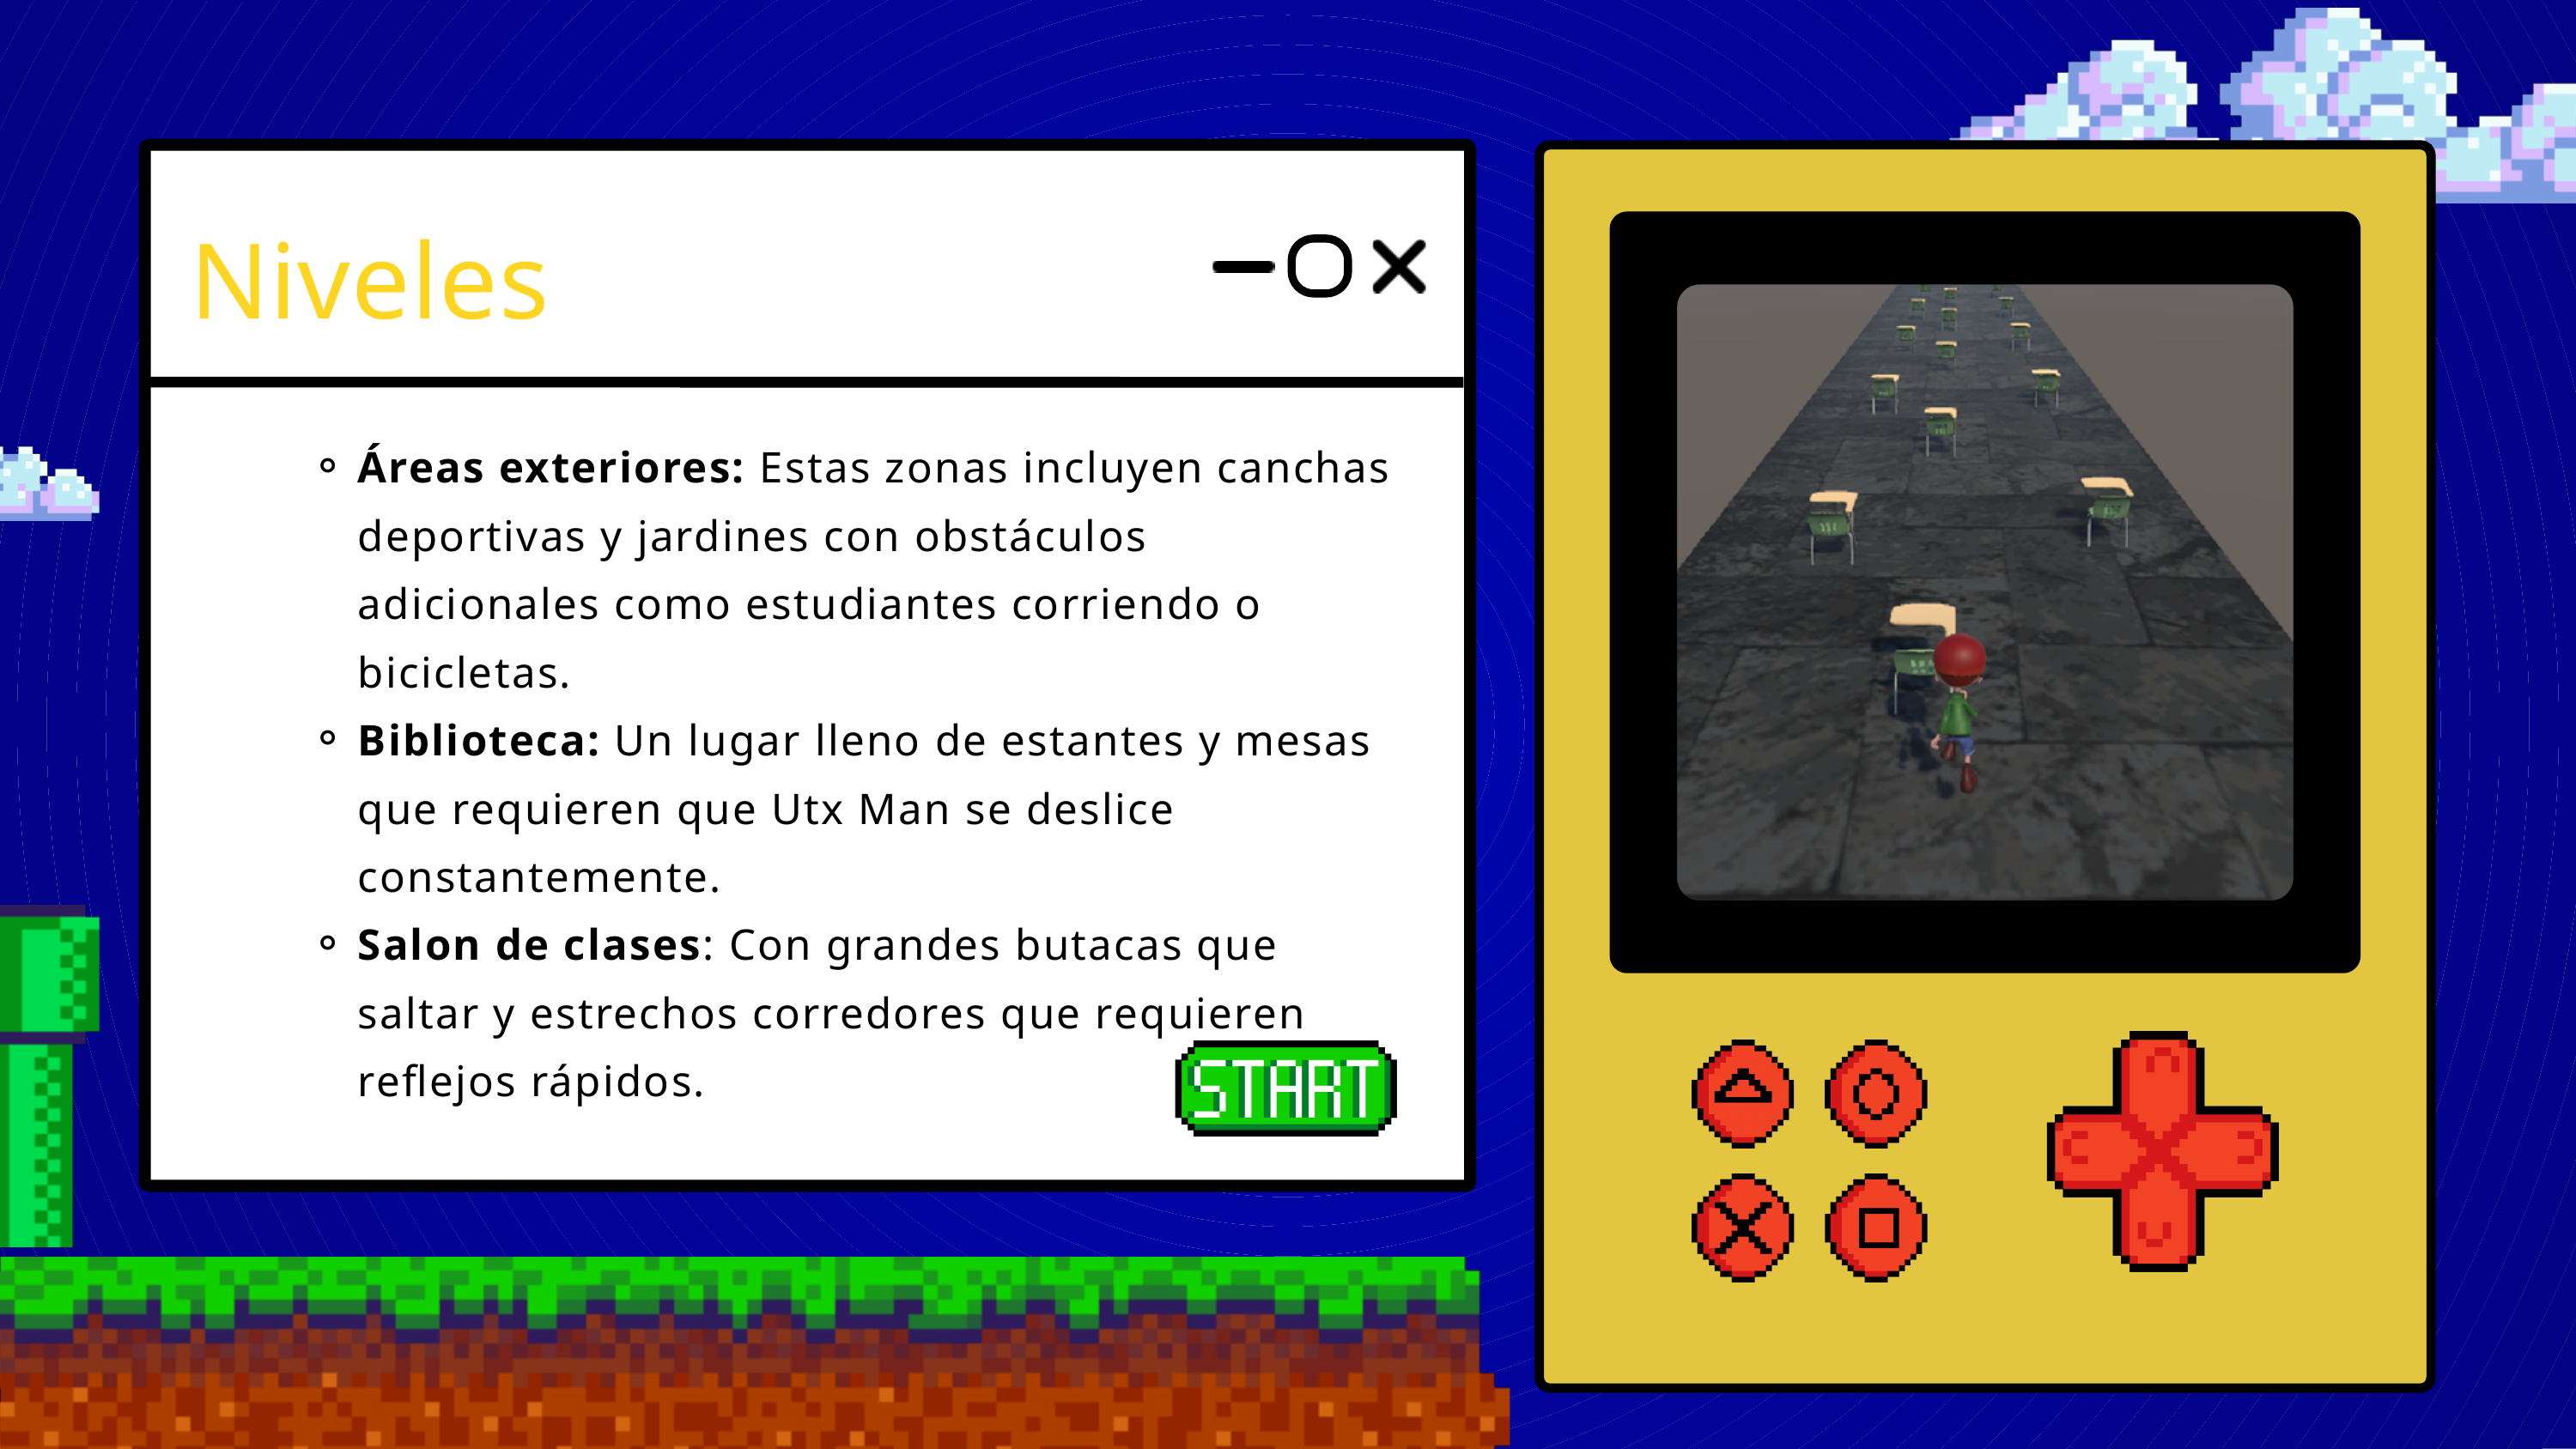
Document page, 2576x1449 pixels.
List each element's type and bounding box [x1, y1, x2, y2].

text_box [1658, 265, 2312, 919]
text_box [0, 905, 100, 1247]
text_box [144, 144, 1471, 1186]
text_box [1691, 1039, 1928, 1282]
text_box [1939, 8, 2576, 203]
text_box [1539, 144, 2432, 1389]
text_box [0, 387, 100, 521]
text_box [0, 1257, 1510, 1449]
text_box [1613, 215, 2356, 969]
text_box [1212, 238, 1429, 294]
